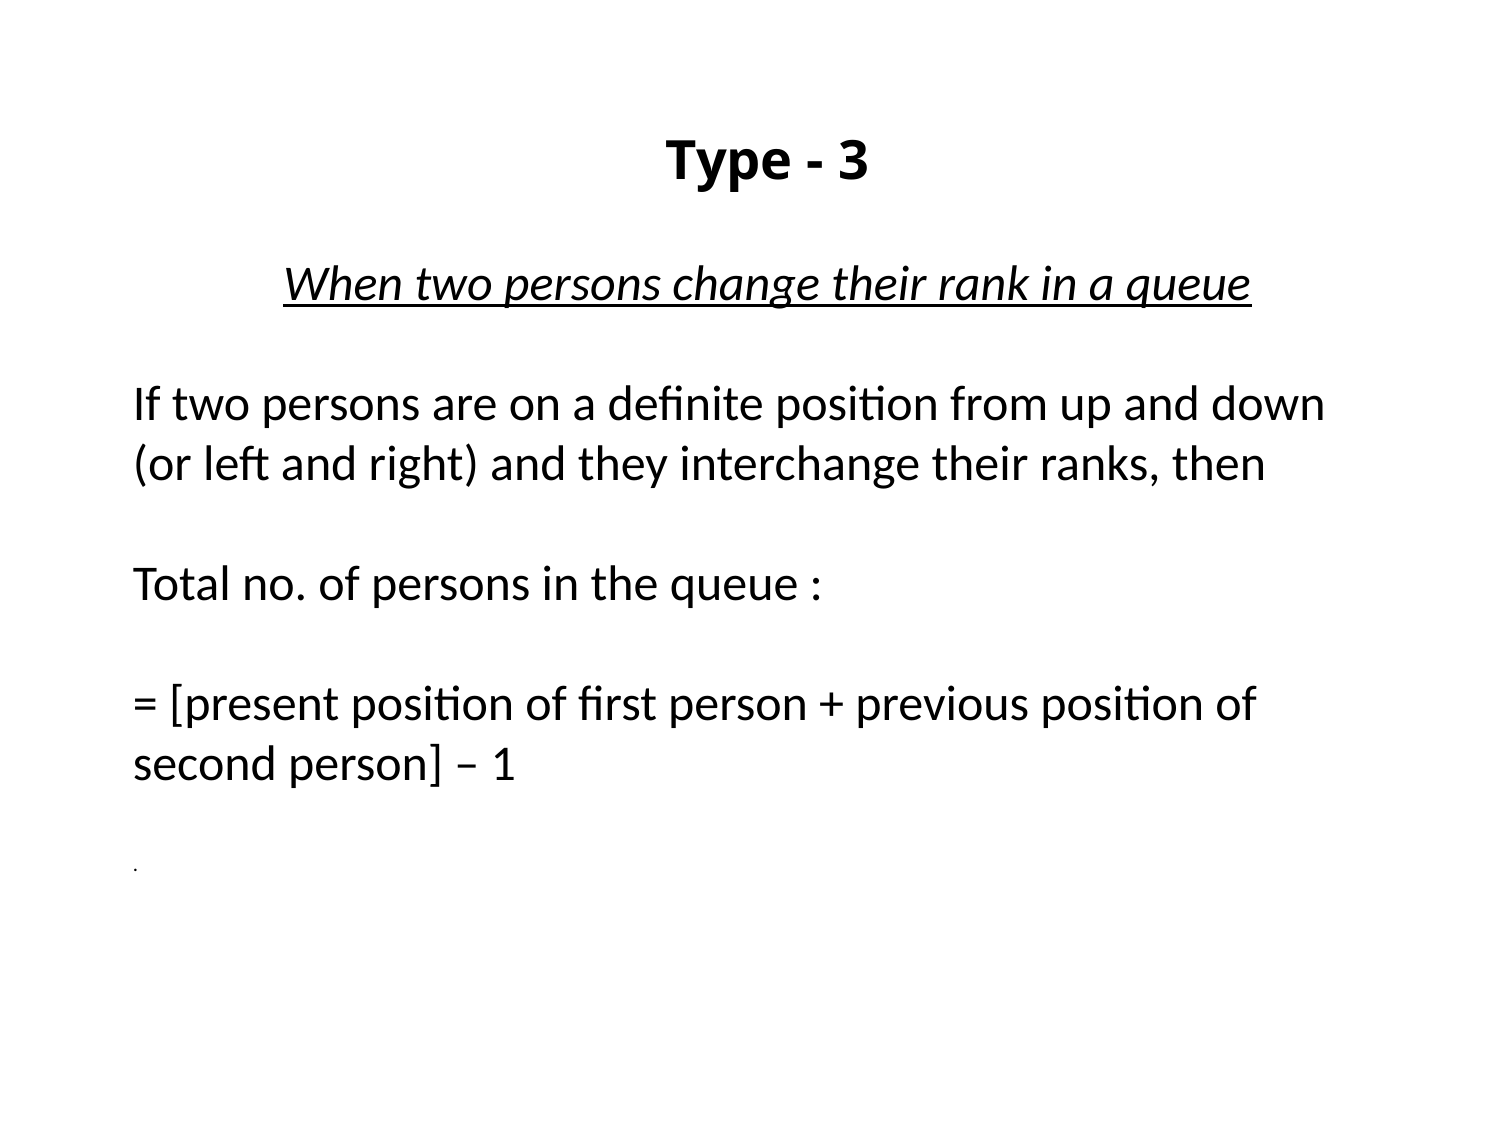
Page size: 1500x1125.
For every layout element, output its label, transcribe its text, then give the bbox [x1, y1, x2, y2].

text_box Type - 3 When two persons change their rank in a queue If two persons are on a definite position from up and down (or left and right) and they interchange their ranks, then Total no. of persons in the queue : = [present position of first person + previous position of second person] – 1 . [118, 118, 1418, 1063]
